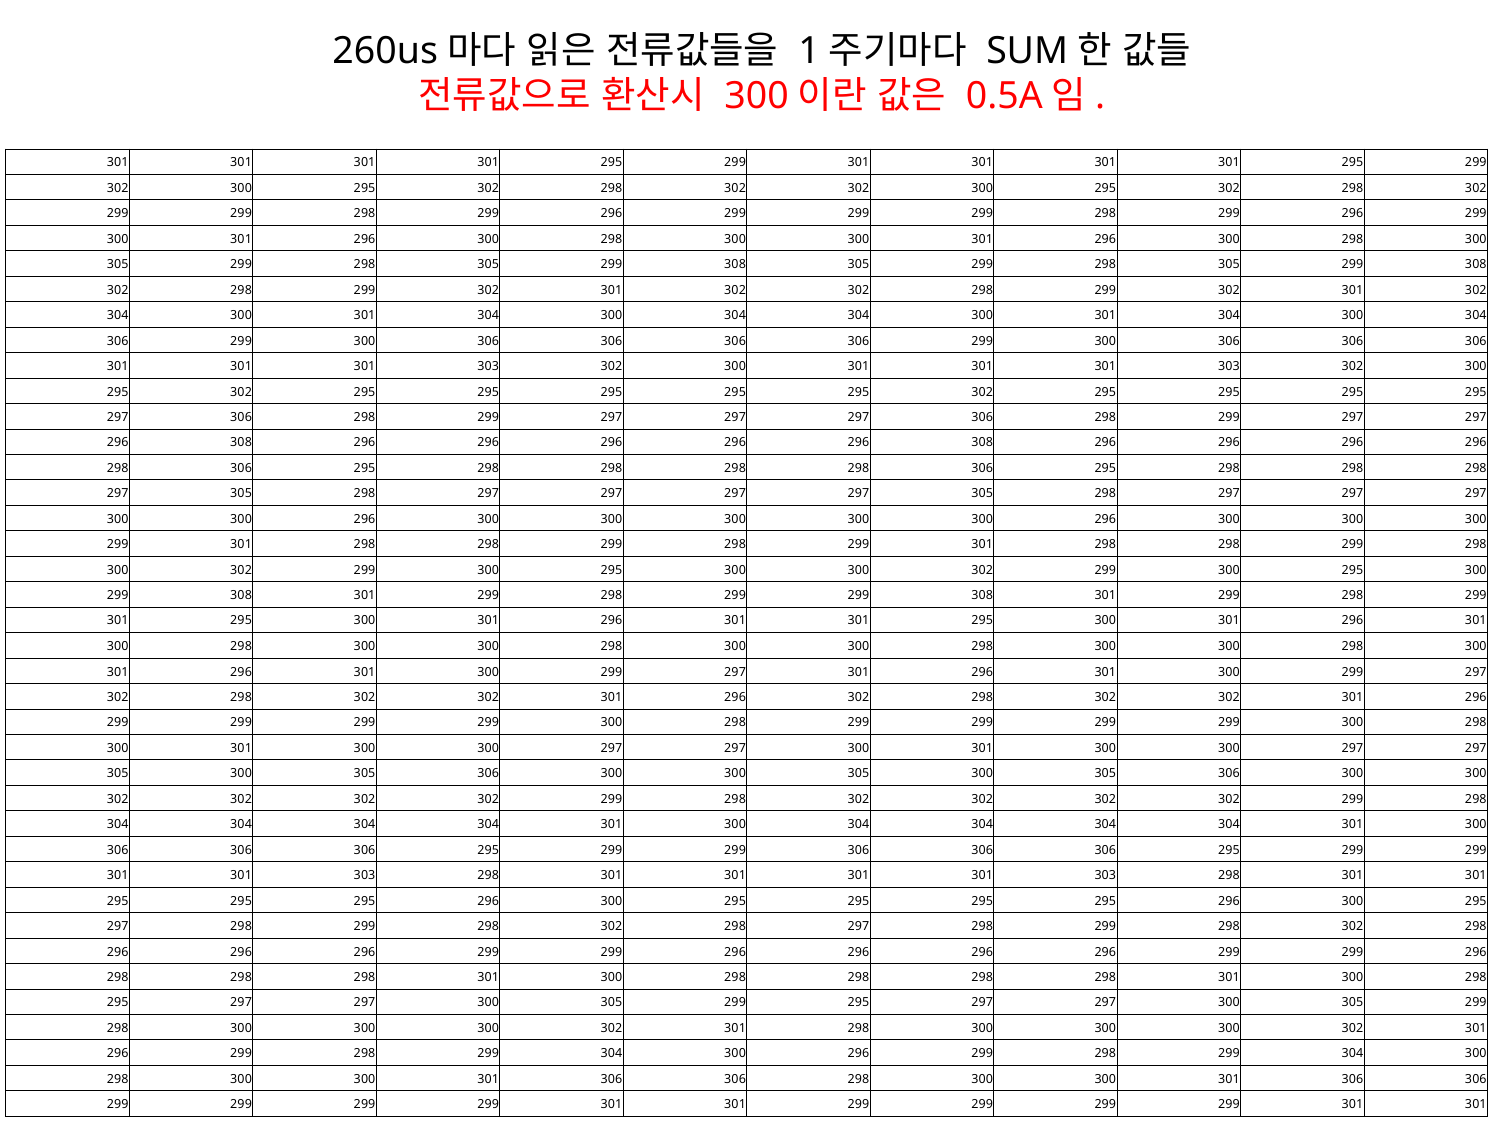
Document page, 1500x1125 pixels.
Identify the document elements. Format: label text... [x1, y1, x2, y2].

table_cell 298 [500, 455, 623, 479]
table_cell 306 [130, 455, 252, 479]
table_cell 300 [1365, 226, 1487, 250]
table_cell 302 [377, 786, 499, 810]
table_cell 298 [6, 1015, 129, 1039]
table_cell 299 [500, 837, 623, 861]
table_cell 298 [1241, 582, 1364, 607]
table_cell 298 [1241, 175, 1364, 199]
table_cell 304 [1118, 811, 1240, 836]
table_cell 301 [1365, 1015, 1487, 1039]
table_cell 302 [624, 175, 746, 199]
table_cell 295 [1365, 379, 1487, 403]
table_cell 304 [377, 302, 499, 327]
table_cell 298 [624, 455, 746, 479]
table_cell 302 [1118, 684, 1240, 709]
table_cell 305 [253, 760, 376, 785]
table_cell 298 [994, 200, 1117, 225]
table_cell 297 [500, 404, 623, 429]
table_cell 301 [500, 862, 623, 887]
table_cell 300 [994, 608, 1117, 632]
table_cell 300 [624, 760, 746, 785]
table_cell 300 [500, 760, 623, 785]
table_cell 300 [500, 302, 623, 327]
table_cell 297 [500, 735, 623, 759]
table_cell 301 [500, 1091, 623, 1116]
table_cell 299 [6, 582, 129, 607]
table_cell 300 [1241, 506, 1364, 530]
table_cell 295 [253, 175, 376, 199]
table_cell 305 [500, 990, 623, 1014]
table_cell 297 [1241, 404, 1364, 429]
table_cell 305 [871, 480, 993, 505]
table_cell 300 [130, 760, 252, 785]
table_cell 299 [253, 710, 376, 734]
table_cell 299 [871, 200, 993, 225]
table_cell 299 [253, 913, 376, 938]
table_cell 301 [1365, 1091, 1487, 1116]
table_cell 301 [1365, 862, 1487, 887]
table_header 301 [994, 150, 1117, 174]
table_cell 300 [871, 1066, 993, 1090]
table_cell 296 [624, 430, 746, 454]
table_cell 296 [377, 430, 499, 454]
table_cell 295 [253, 888, 376, 912]
table_cell 300 [6, 735, 129, 759]
table_cell 301 [871, 531, 993, 556]
table_cell 301 [377, 608, 499, 632]
table_cell 302 [1241, 1015, 1364, 1039]
table_cell 300 [1241, 964, 1364, 989]
table_cell 299 [1118, 200, 1240, 225]
table_cell 305 [1118, 251, 1240, 276]
table_cell 297 [624, 735, 746, 759]
table_cell 298 [377, 862, 499, 887]
table_cell 296 [500, 430, 623, 454]
table_cell 300 [1118, 506, 1240, 530]
table_cell 297 [747, 913, 870, 938]
table_cell 296 [253, 226, 376, 250]
table_cell 298 [747, 964, 870, 989]
table_cell 299 [130, 251, 252, 276]
table_cell 302 [871, 379, 993, 403]
table_cell 306 [253, 837, 376, 861]
table_cell 299 [1118, 582, 1240, 607]
table_cell 296 [377, 888, 499, 912]
table_cell 299 [253, 277, 376, 301]
table_cell 305 [1241, 990, 1364, 1014]
table_cell 301 [130, 735, 252, 759]
table_cell 297 [994, 990, 1117, 1014]
table_cell 300 [500, 888, 623, 912]
table_cell 300 [624, 633, 746, 658]
table_cell 298 [1241, 455, 1364, 479]
table_cell 300 [253, 633, 376, 658]
table_cell 296 [130, 659, 252, 683]
table_cell 295 [994, 888, 1117, 912]
table_cell 300 [377, 226, 499, 250]
table_cell 304 [500, 1040, 623, 1065]
table_cell 302 [130, 557, 252, 581]
table_cell 296 [994, 226, 1117, 250]
table_cell 298 [253, 404, 376, 429]
table_cell 296 [253, 939, 376, 963]
table_cell 298 [1118, 862, 1240, 887]
table_cell 300 [871, 506, 993, 530]
table_cell 304 [747, 302, 870, 327]
table_cell 297 [624, 659, 746, 683]
table_cell 300 [994, 633, 1117, 658]
table_cell 295 [1365, 888, 1487, 912]
table_cell 298 [1118, 455, 1240, 479]
table_cell 297 [1118, 480, 1240, 505]
table_cell 300 [130, 302, 252, 327]
table_cell 300 [1241, 888, 1364, 912]
table_cell 302 [500, 913, 623, 938]
table_cell 295 [500, 557, 623, 581]
table_cell 299 [6, 710, 129, 734]
table_cell 301 [747, 608, 870, 632]
table_cell 303 [1118, 353, 1240, 378]
table_cell 299 [624, 582, 746, 607]
table_cell 300 [1365, 760, 1487, 785]
table_cell 298 [377, 913, 499, 938]
table_cell 299 [871, 251, 993, 276]
table_header 299 [624, 150, 746, 174]
table_cell 299 [377, 939, 499, 963]
table_cell 300 [253, 1015, 376, 1039]
table_cell 306 [130, 837, 252, 861]
table_cell 295 [624, 888, 746, 912]
table_cell 301 [1241, 811, 1364, 836]
table_cell 298 [747, 1015, 870, 1039]
table_cell 298 [6, 455, 129, 479]
table_cell 297 [1365, 480, 1487, 505]
table_cell 296 [1365, 939, 1487, 963]
table_cell 301 [500, 277, 623, 301]
table_cell 295 [6, 379, 129, 403]
table_cell 299 [1241, 659, 1364, 683]
table_cell 300 [994, 1066, 1117, 1090]
table_cell 298 [994, 531, 1117, 556]
table_cell 300 [6, 226, 129, 250]
table_cell 296 [130, 939, 252, 963]
table_cell 297 [6, 480, 129, 505]
table_cell 304 [377, 811, 499, 836]
table_cell 300 [500, 964, 623, 989]
table_cell 304 [130, 811, 252, 836]
table_cell 301 [500, 684, 623, 709]
table_cell 295 [747, 888, 870, 912]
table_cell 302 [747, 786, 870, 810]
table_cell 299 [377, 1091, 499, 1116]
table_header 295 [1241, 150, 1364, 174]
table_cell 303 [377, 353, 499, 378]
table_cell 297 [1365, 404, 1487, 429]
table_cell 295 [1118, 837, 1240, 861]
table_cell 295 [624, 379, 746, 403]
table_cell 305 [6, 760, 129, 785]
table_cell 299 [1365, 837, 1487, 861]
table_cell 300 [130, 1066, 252, 1090]
table_cell 302 [377, 175, 499, 199]
table_cell 300 [130, 506, 252, 530]
table_cell 296 [624, 684, 746, 709]
table_cell 299 [1241, 531, 1364, 556]
table_cell 300 [130, 175, 252, 199]
table_cell 301 [624, 1091, 746, 1116]
table_cell 296 [500, 200, 623, 225]
table_cell 299 [1365, 200, 1487, 225]
table_header 301 [130, 150, 252, 174]
table_cell 300 [253, 1066, 376, 1090]
table_cell 298 [253, 964, 376, 989]
table_cell 301 [994, 659, 1117, 683]
table_cell 298 [871, 684, 993, 709]
table_cell 298 [871, 964, 993, 989]
table_cell 299 [1241, 837, 1364, 861]
table_cell 298 [994, 1040, 1117, 1065]
table_cell 298 [253, 200, 376, 225]
table_cell 302 [130, 786, 252, 810]
table_cell 298 [994, 480, 1117, 505]
table_cell 300 [1241, 302, 1364, 327]
table_cell 300 [624, 226, 746, 250]
table_cell 301 [6, 353, 129, 378]
table_cell 295 [130, 888, 252, 912]
table_cell 300 [1365, 811, 1487, 836]
table_cell 300 [1118, 226, 1240, 250]
table_cell 306 [994, 837, 1117, 861]
table_cell 300 [871, 760, 993, 785]
table_cell 301 [6, 608, 129, 632]
table_cell 296 [747, 1040, 870, 1065]
table_cell 304 [1365, 302, 1487, 327]
table_cell 300 [624, 811, 746, 836]
table_cell 298 [624, 786, 746, 810]
table_cell 299 [871, 710, 993, 734]
table_cell 306 [747, 837, 870, 861]
table_cell 299 [1241, 251, 1364, 276]
table_cell 306 [500, 328, 623, 352]
table_cell 298 [1118, 913, 1240, 938]
table_cell 302 [1241, 913, 1364, 938]
table_cell 301 [747, 353, 870, 378]
table_cell 300 [871, 175, 993, 199]
table_cell 297 [130, 990, 252, 1014]
table_cell 299 [1118, 1091, 1240, 1116]
table_cell 297 [1241, 480, 1364, 505]
table_cell 299 [871, 1091, 993, 1116]
table_cell 296 [747, 939, 870, 963]
table_cell 299 [130, 1040, 252, 1065]
table_cell 298 [500, 582, 623, 607]
table_cell 299 [500, 659, 623, 683]
table_cell 302 [1118, 277, 1240, 301]
table_cell 305 [377, 251, 499, 276]
table_cell 306 [747, 328, 870, 352]
table_header 301 [747, 150, 870, 174]
table_cell 306 [871, 837, 993, 861]
table_cell 300 [1118, 633, 1240, 658]
table_cell 306 [1118, 760, 1240, 785]
table_cell 300 [500, 710, 623, 734]
table_cell 300 [747, 506, 870, 530]
table_cell 299 [500, 531, 623, 556]
table_cell 304 [1241, 1040, 1364, 1065]
table_cell 297 [253, 990, 376, 1014]
table_cell 302 [500, 1015, 623, 1039]
table_cell 302 [253, 786, 376, 810]
table_cell 303 [994, 862, 1117, 887]
table_cell 301 [871, 353, 993, 378]
table_cell 299 [130, 328, 252, 352]
table_cell 296 [994, 430, 1117, 454]
table_cell 302 [6, 684, 129, 709]
table_cell 298 [253, 480, 376, 505]
table_cell 301 [1118, 608, 1240, 632]
table_cell 300 [1118, 1015, 1240, 1039]
table_cell 300 [1241, 710, 1364, 734]
table_cell 298 [500, 175, 623, 199]
table_cell 295 [6, 990, 129, 1014]
table_cell 302 [871, 786, 993, 810]
table_cell 302 [6, 175, 129, 199]
table_cell 301 [130, 353, 252, 378]
table_cell 298 [253, 251, 376, 276]
table_cell 306 [130, 404, 252, 429]
table_cell 298 [871, 277, 993, 301]
table_cell 295 [1241, 557, 1364, 581]
table_cell 302 [747, 277, 870, 301]
table_cell 299 [624, 200, 746, 225]
table_cell 300 [130, 1015, 252, 1039]
table_cell 304 [871, 811, 993, 836]
table_cell 299 [1118, 710, 1240, 734]
table_cell 300 [1241, 760, 1364, 785]
table_cell 297 [1365, 735, 1487, 759]
table_cell 299 [994, 1091, 1117, 1116]
table_cell 300 [377, 633, 499, 658]
table_cell 300 [1365, 506, 1487, 530]
table_cell 305 [747, 760, 870, 785]
table_cell 295 [1241, 379, 1364, 403]
table_cell 299 [1118, 1040, 1240, 1065]
table_cell 295 [377, 837, 499, 861]
table_cell 301 [377, 964, 499, 989]
table_cell 306 [500, 1066, 623, 1090]
table_cell 299 [377, 710, 499, 734]
table_cell 297 [6, 404, 129, 429]
table_cell 296 [624, 939, 746, 963]
table_cell 302 [6, 277, 129, 301]
table_cell 299 [253, 1091, 376, 1116]
table_cell 298 [1118, 531, 1240, 556]
table_cell 299 [377, 1040, 499, 1065]
table_cell 296 [6, 430, 129, 454]
table_cell 301 [1241, 277, 1364, 301]
table_cell 300 [6, 557, 129, 581]
table_cell 296 [1365, 430, 1487, 454]
table_cell 301 [1118, 1066, 1240, 1090]
table_cell 299 [500, 786, 623, 810]
table_cell 299 [871, 328, 993, 352]
table_header 301 [1118, 150, 1240, 174]
table_cell 295 [871, 888, 993, 912]
table_cell 301 [1241, 1091, 1364, 1116]
table_cell 306 [624, 328, 746, 352]
table_cell 298 [747, 1066, 870, 1090]
table_cell 305 [130, 480, 252, 505]
table_cell 301 [747, 659, 870, 683]
table_cell 299 [624, 990, 746, 1014]
table_cell 299 [747, 710, 870, 734]
table_cell 306 [377, 760, 499, 785]
table_cell 299 [500, 251, 623, 276]
table_cell 296 [747, 430, 870, 454]
table_cell 295 [6, 888, 129, 912]
table_cell 295 [747, 990, 870, 1014]
table_cell 298 [1365, 531, 1487, 556]
table_cell 301 [1241, 862, 1364, 887]
table_cell 301 [624, 862, 746, 887]
table_cell 301 [130, 862, 252, 887]
table_cell 301 [1365, 608, 1487, 632]
table_cell 299 [6, 200, 129, 225]
table_cell 300 [1365, 1040, 1487, 1065]
table_cell 298 [1365, 455, 1487, 479]
table_cell 305 [6, 251, 129, 276]
table_cell 302 [994, 684, 1117, 709]
table_cell 300 [377, 557, 499, 581]
table_cell 298 [6, 1066, 129, 1090]
table_cell 299 [1241, 786, 1364, 810]
table_cell 302 [6, 786, 129, 810]
table_cell 299 [6, 1091, 129, 1116]
table_cell 302 [1365, 277, 1487, 301]
table_cell 299 [130, 200, 252, 225]
table_cell 298 [747, 455, 870, 479]
table_cell 308 [624, 251, 746, 276]
table_cell 301 [994, 353, 1117, 378]
table_cell 299 [130, 1091, 252, 1116]
table_cell 297 [624, 480, 746, 505]
table_cell 299 [994, 557, 1117, 581]
table_cell 298 [871, 633, 993, 658]
table_cell 296 [1118, 888, 1240, 912]
table_header 301 [377, 150, 499, 174]
table_cell 299 [1118, 939, 1240, 963]
table_cell 296 [994, 506, 1117, 530]
table_cell 301 [624, 608, 746, 632]
table_cell 297 [377, 480, 499, 505]
table_cell 301 [624, 1015, 746, 1039]
table_cell 308 [1365, 251, 1487, 276]
table_cell 301 [994, 302, 1117, 327]
table_cell 302 [500, 353, 623, 378]
table_cell 300 [747, 633, 870, 658]
table_cell 301 [871, 226, 993, 250]
table_cell 299 [624, 837, 746, 861]
table_cell 308 [871, 582, 993, 607]
table_cell 295 [871, 608, 993, 632]
table_cell 306 [1365, 1066, 1487, 1090]
table_cell 301 [377, 1066, 499, 1090]
table_cell 298 [6, 964, 129, 989]
table_cell 302 [871, 557, 993, 581]
table_cell 298 [130, 964, 252, 989]
table_cell 298 [377, 531, 499, 556]
table_cell 298 [130, 633, 252, 658]
table_cell 295 [253, 455, 376, 479]
table_cell 300 [747, 557, 870, 581]
table_cell 298 [1241, 226, 1364, 250]
table_cell 298 [130, 913, 252, 938]
table_cell 299 [1365, 990, 1487, 1014]
table_cell 297 [747, 480, 870, 505]
table_cell 300 [6, 506, 129, 530]
table_cell 306 [1241, 1066, 1364, 1090]
table_cell 300 [1118, 557, 1240, 581]
table_cell 299 [747, 1091, 870, 1116]
table_cell 301 [994, 582, 1117, 607]
table_cell 308 [130, 582, 252, 607]
table_cell 304 [6, 302, 129, 327]
table_cell 298 [994, 404, 1117, 429]
table_cell 298 [377, 455, 499, 479]
table_header 295 [500, 150, 623, 174]
table_cell 306 [6, 837, 129, 861]
table_cell 298 [1365, 913, 1487, 938]
table_header 299 [1365, 150, 1487, 174]
table_cell 304 [747, 811, 870, 836]
table_cell 300 [747, 226, 870, 250]
table_cell 301 [1118, 964, 1240, 989]
table_cell 295 [500, 379, 623, 403]
table_cell 297 [500, 480, 623, 505]
table_cell 300 [1365, 353, 1487, 378]
table_cell 306 [1365, 328, 1487, 352]
table_cell 296 [994, 939, 1117, 963]
table_cell 306 [1118, 328, 1240, 352]
table_cell 299 [1118, 404, 1240, 429]
table_cell 297 [871, 990, 993, 1014]
table_cell 306 [871, 455, 993, 479]
table_cell 306 [6, 328, 129, 352]
table_header 301 [253, 150, 376, 174]
table_cell 298 [624, 964, 746, 989]
table_cell 298 [253, 1040, 376, 1065]
table_cell 300 [624, 506, 746, 530]
table_cell 306 [624, 1066, 746, 1090]
table_cell 301 [871, 735, 993, 759]
table_cell 301 [253, 302, 376, 327]
table_cell 301 [500, 811, 623, 836]
table_cell 296 [253, 430, 376, 454]
table_cell 300 [6, 633, 129, 658]
table_cell 300 [1365, 633, 1487, 658]
table_cell 302 [1241, 353, 1364, 378]
table_cell 297 [6, 913, 129, 938]
table_cell 301 [130, 531, 252, 556]
table_cell 302 [1118, 786, 1240, 810]
table_cell 299 [994, 277, 1117, 301]
table_cell 300 [624, 1040, 746, 1065]
table_cell 302 [747, 175, 870, 199]
table_cell 306 [871, 404, 993, 429]
table_cell 298 [1365, 710, 1487, 734]
table_cell 296 [500, 608, 623, 632]
table_cell 299 [6, 531, 129, 556]
table_cell 295 [130, 608, 252, 632]
table_cell 299 [377, 582, 499, 607]
table_cell 300 [624, 353, 746, 378]
table_cell 298 [130, 684, 252, 709]
table_header 301 [6, 150, 129, 174]
table_cell 300 [1118, 990, 1240, 1014]
table_cell 299 [747, 531, 870, 556]
table_cell 297 [747, 404, 870, 429]
table_cell 300 [871, 1015, 993, 1039]
table_cell 306 [377, 328, 499, 352]
table_cell 304 [1118, 302, 1240, 327]
table_cell 300 [1118, 735, 1240, 759]
table_cell 296 [1241, 608, 1364, 632]
table_cell 296 [1118, 430, 1240, 454]
table_cell 299 [377, 404, 499, 429]
table_cell 298 [1365, 964, 1487, 989]
table_cell 302 [1365, 175, 1487, 199]
table_cell 299 [994, 710, 1117, 734]
table_cell 296 [1365, 684, 1487, 709]
table_cell 301 [130, 226, 252, 250]
table_cell 295 [994, 455, 1117, 479]
table_cell 297 [1365, 659, 1487, 683]
table_cell 298 [994, 251, 1117, 276]
table_cell 308 [130, 430, 252, 454]
text_box 260us마다 읽은 전류값들을 1주기마다 SUM한 값들 전류값으로 환산시 300이란 값은 0.5A임. [41, 19, 1483, 124]
table_cell 300 [747, 735, 870, 759]
table_cell 296 [6, 1040, 129, 1065]
table_cell 296 [253, 506, 376, 530]
table_cell 305 [747, 251, 870, 276]
table_cell 299 [253, 557, 376, 581]
table_cell 299 [994, 913, 1117, 938]
table_cell 300 [994, 1015, 1117, 1039]
table_cell 303 [253, 862, 376, 887]
table_cell 300 [1118, 659, 1240, 683]
table_cell 298 [1241, 633, 1364, 658]
table_cell 301 [747, 862, 870, 887]
table_cell 301 [253, 659, 376, 683]
table_cell 299 [500, 939, 623, 963]
table_cell 300 [253, 608, 376, 632]
table_cell 301 [871, 862, 993, 887]
table_cell 296 [6, 939, 129, 963]
table_cell 298 [624, 913, 746, 938]
table_cell 302 [1118, 175, 1240, 199]
table_cell 300 [377, 735, 499, 759]
table_cell 298 [994, 964, 1117, 989]
table_cell 301 [253, 582, 376, 607]
table_cell 296 [871, 939, 993, 963]
table_cell 302 [377, 684, 499, 709]
table_cell 300 [377, 990, 499, 1014]
table_cell 295 [1118, 379, 1240, 403]
table_cell 300 [871, 302, 993, 327]
table_cell 299 [1365, 582, 1487, 607]
table_cell 296 [1241, 430, 1364, 454]
table_cell 298 [500, 226, 623, 250]
table_cell 301 [6, 659, 129, 683]
table_cell 296 [1241, 200, 1364, 225]
table_cell 300 [253, 328, 376, 352]
table_cell 301 [1241, 684, 1364, 709]
table_cell 302 [747, 684, 870, 709]
table_cell 304 [624, 302, 746, 327]
table_cell 299 [747, 582, 870, 607]
table_cell 304 [994, 811, 1117, 836]
table_cell 295 [253, 379, 376, 403]
table_cell 300 [377, 506, 499, 530]
table_cell 302 [624, 277, 746, 301]
table_cell 299 [747, 200, 870, 225]
table_cell 295 [377, 379, 499, 403]
table_cell 297 [624, 404, 746, 429]
table_cell 301 [253, 353, 376, 378]
table_cell 300 [624, 557, 746, 581]
table_cell 300 [377, 659, 499, 683]
table_cell 302 [994, 786, 1117, 810]
table_header 301 [871, 150, 993, 174]
table_cell 298 [624, 710, 746, 734]
table_cell 304 [253, 811, 376, 836]
table_cell 298 [500, 633, 623, 658]
table_cell 296 [871, 659, 993, 683]
table_cell 300 [1365, 557, 1487, 581]
table_cell 300 [500, 506, 623, 530]
table_cell 300 [377, 1015, 499, 1039]
table_cell 298 [253, 531, 376, 556]
table_cell 299 [1241, 939, 1364, 963]
table_cell 300 [994, 735, 1117, 759]
table_cell 301 [6, 862, 129, 887]
table_cell 306 [1241, 328, 1364, 352]
table_cell 300 [994, 328, 1117, 352]
table_cell 295 [747, 379, 870, 403]
table_cell 308 [871, 430, 993, 454]
table_cell 302 [130, 379, 252, 403]
table_cell 305 [994, 760, 1117, 785]
table_cell 298 [130, 277, 252, 301]
table_cell 295 [994, 175, 1117, 199]
table_cell 298 [871, 913, 993, 938]
table_cell 297 [1241, 735, 1364, 759]
table_cell 302 [377, 277, 499, 301]
table_cell 300 [253, 735, 376, 759]
table_cell 295 [994, 379, 1117, 403]
table_cell 299 [130, 710, 252, 734]
table_cell 299 [377, 200, 499, 225]
table_cell 298 [1365, 786, 1487, 810]
table_cell 304 [6, 811, 129, 836]
table_cell 302 [253, 684, 376, 709]
table_cell 298 [624, 531, 746, 556]
table_cell 299 [871, 1040, 993, 1065]
